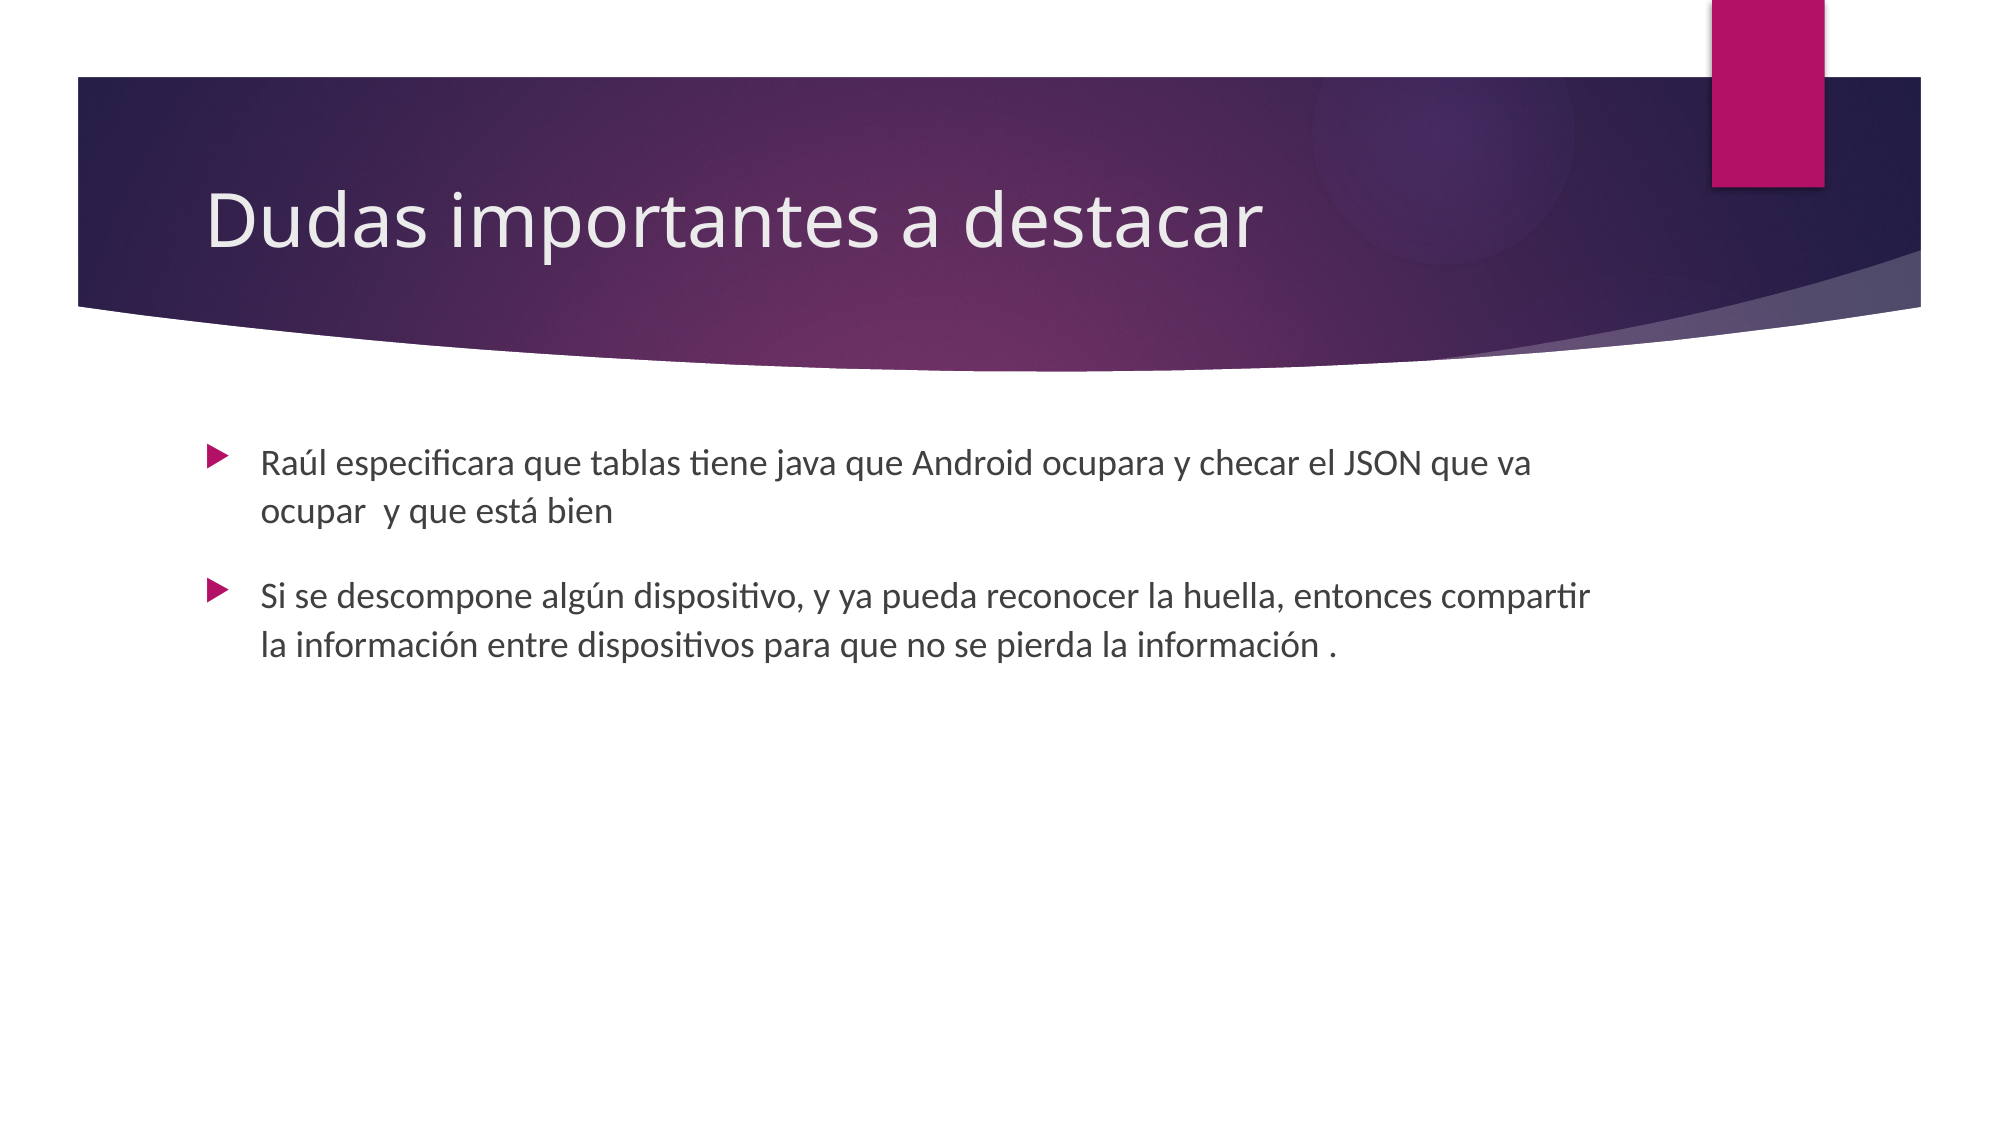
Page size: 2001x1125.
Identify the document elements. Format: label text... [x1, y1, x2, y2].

list Raúl especificara que tablas tiene java que Android ocupara y checar el JSON que va ocupar y que está bien Si se descompone algún dispositivo, y ya pueda reconocer la huella, entonces compartir la información entre dispositivos para que no se pierda la información . [189, 427, 1638, 988]
title Dudas importantes a destacar [189, 159, 1627, 276]
